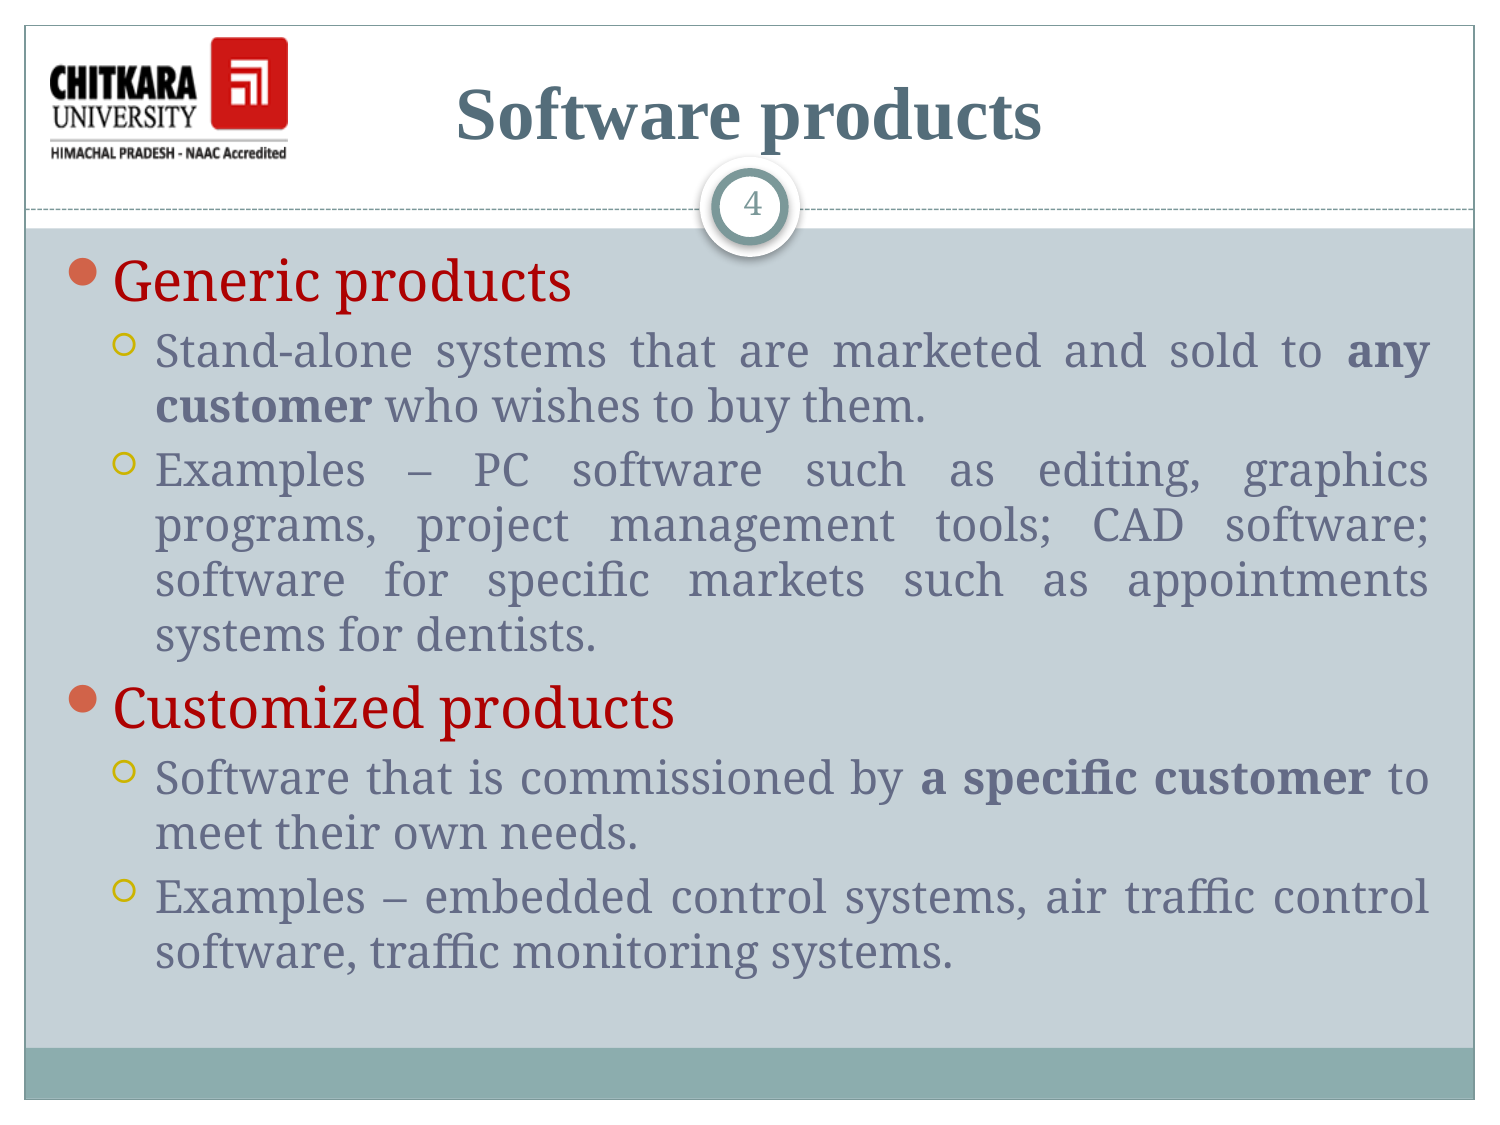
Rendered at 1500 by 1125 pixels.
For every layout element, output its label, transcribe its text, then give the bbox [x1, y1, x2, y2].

picture [49, 37, 288, 163]
title Software products [289, 37, 1450, 162]
slide_number 4 [715, 168, 791, 241]
list Generic products Stand-alone systems that are marketed and sold to any customer who wishes to buy them. Examples – PC software such as editing, graphics programs, project management tools; CAD software; software for specific markets such as appointments systems for dentists. Customized products Software that is commissioned by a specific customer to meet their own needs. Examples – embedded control systems, air traffic control software, traffic monitoring systems. [50, 237, 1445, 988]
